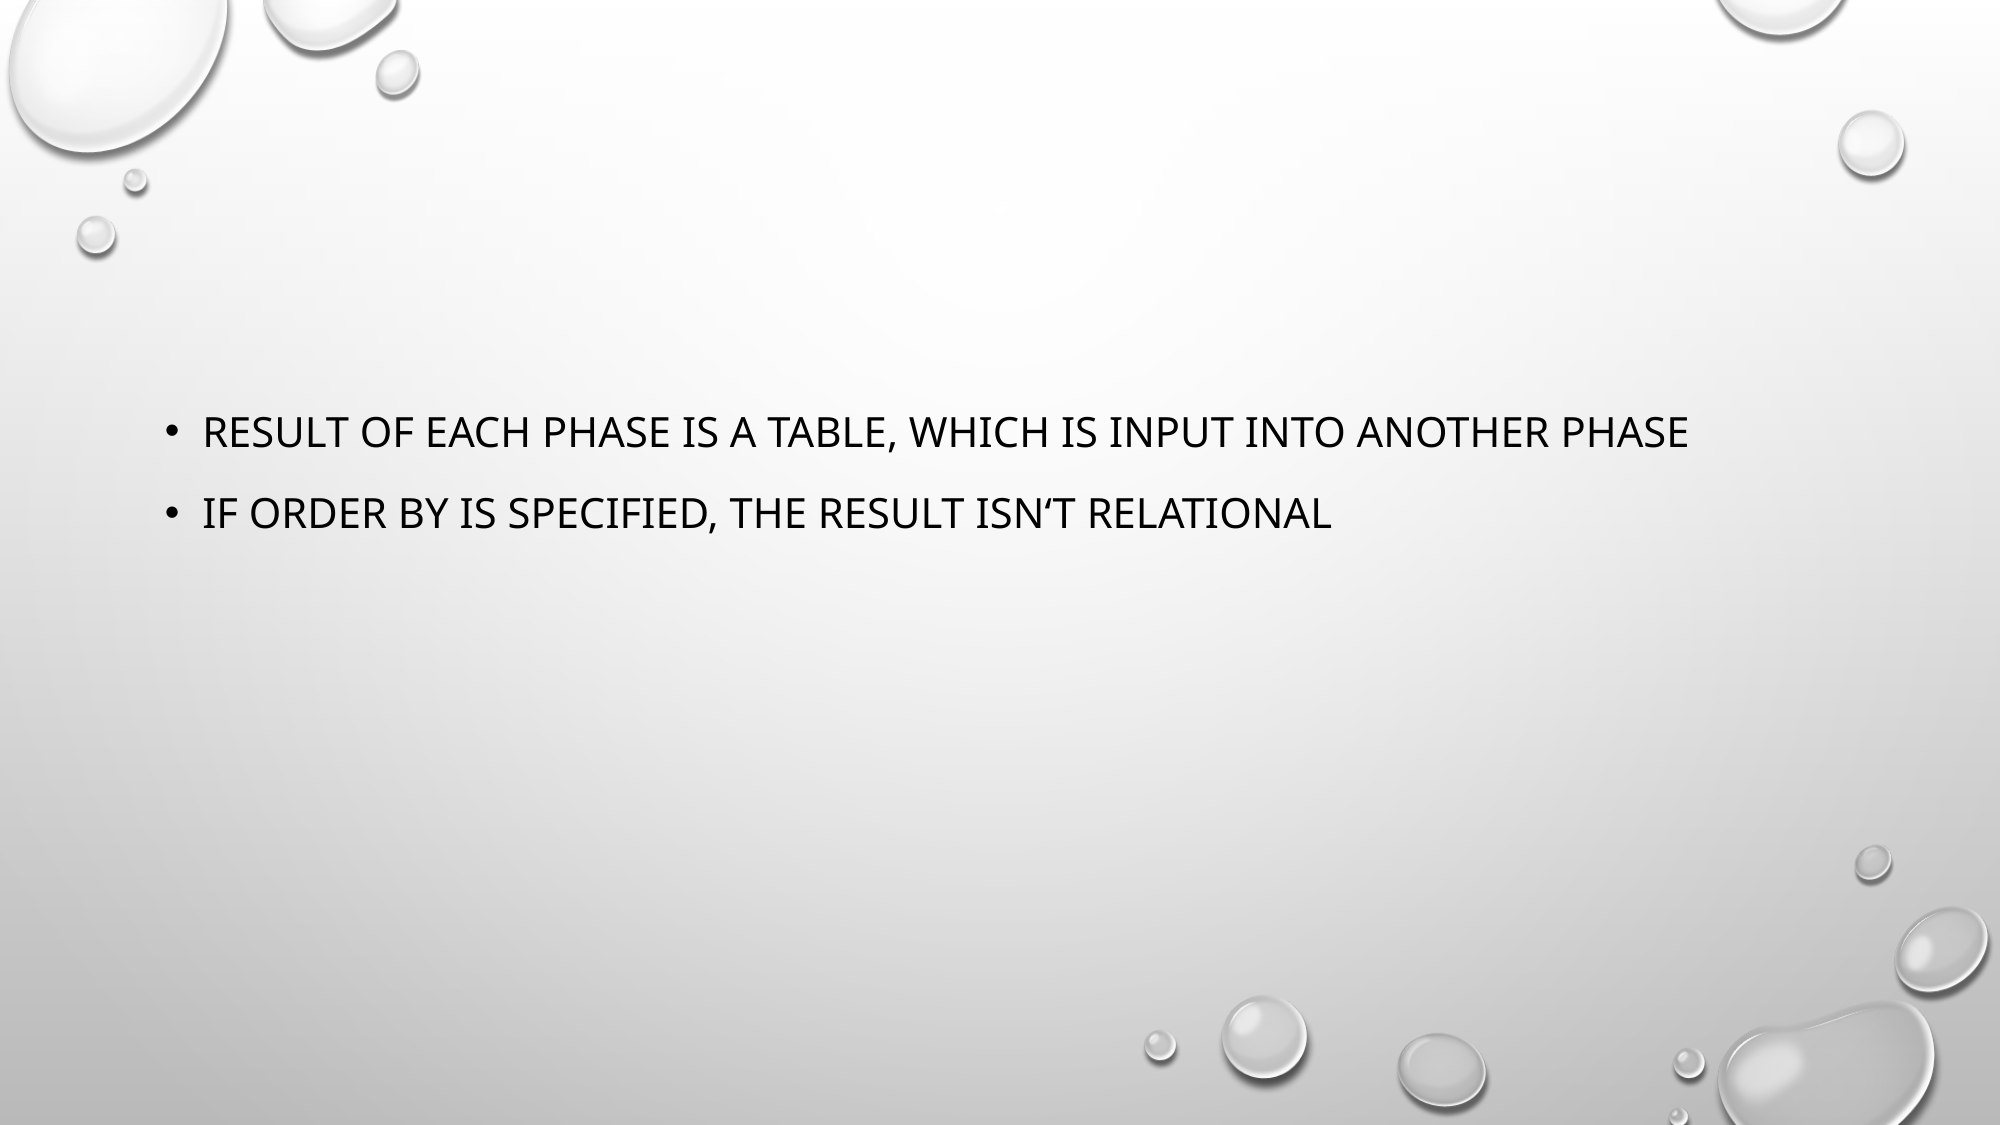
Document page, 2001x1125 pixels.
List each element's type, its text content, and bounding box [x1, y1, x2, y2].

picture [0, 0, 2000, 1125]
list Result of each phase is a table, which is input into another phase If order by is specified, the result isn‘t relational [149, 388, 1850, 950]
